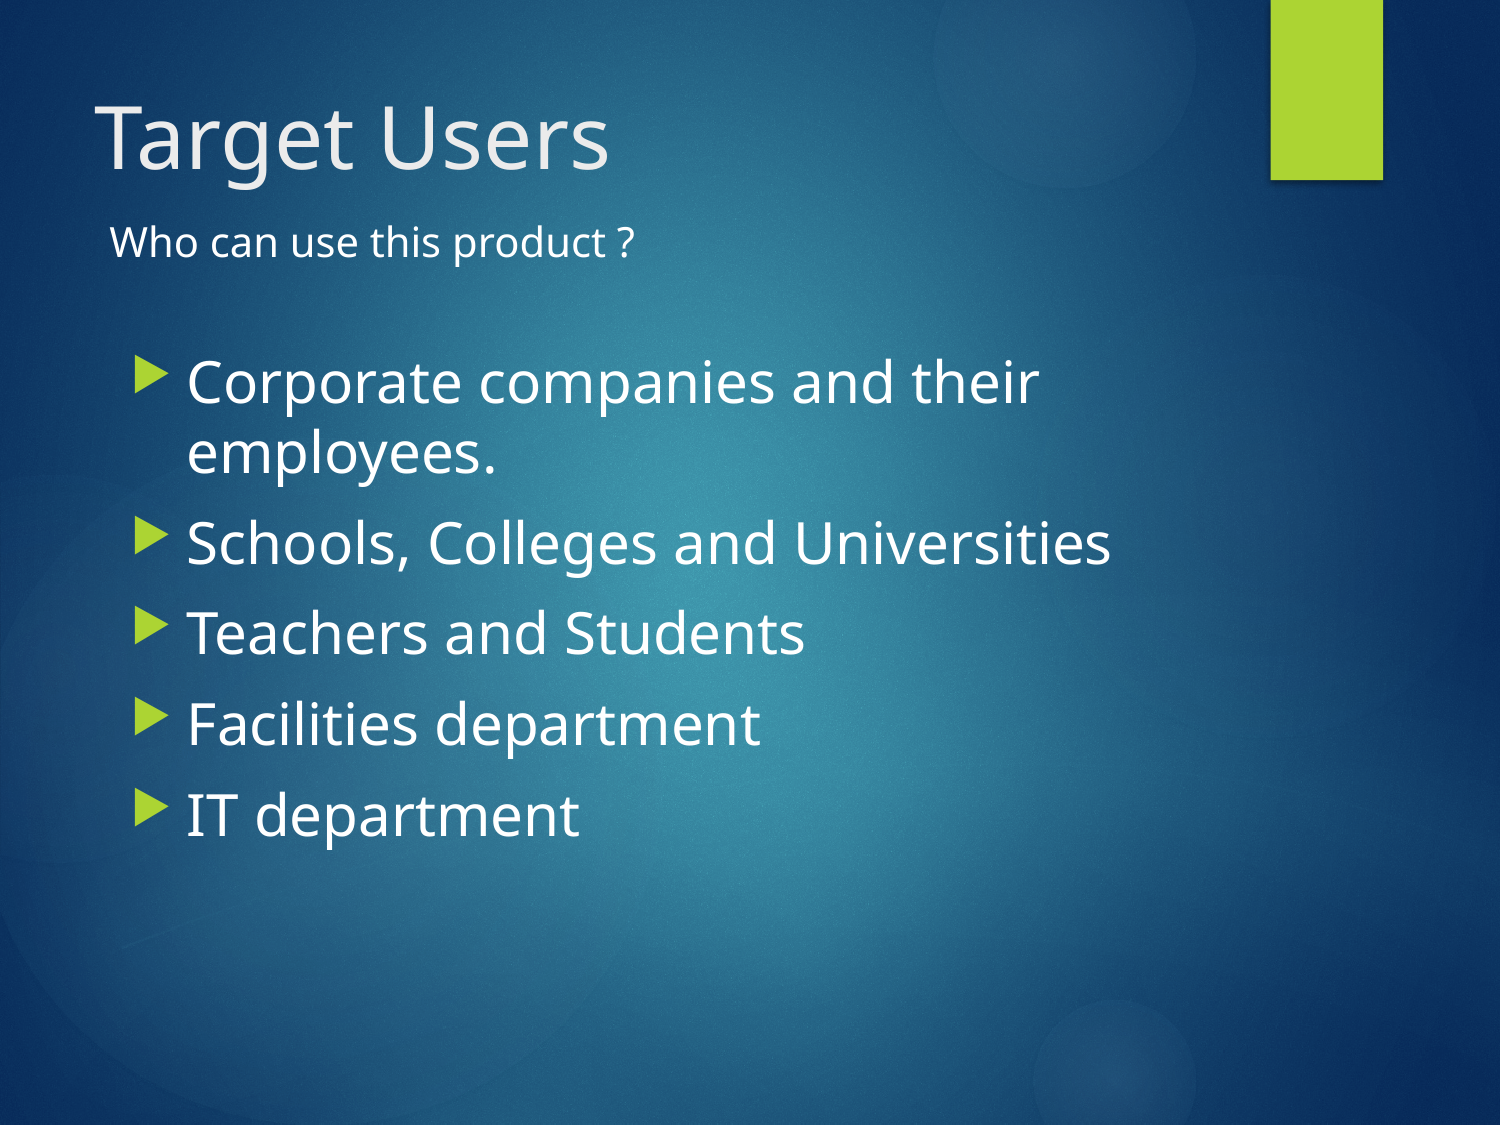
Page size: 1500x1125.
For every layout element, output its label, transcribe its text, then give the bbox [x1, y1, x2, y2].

list Corporate companies and their employees. Schools, Colleges and Universities Teachers and Students Facilities department IT department [115, 338, 1217, 1027]
text_box Who can use this product ? [94, 208, 650, 273]
title Target Users [79, 74, 1237, 304]
